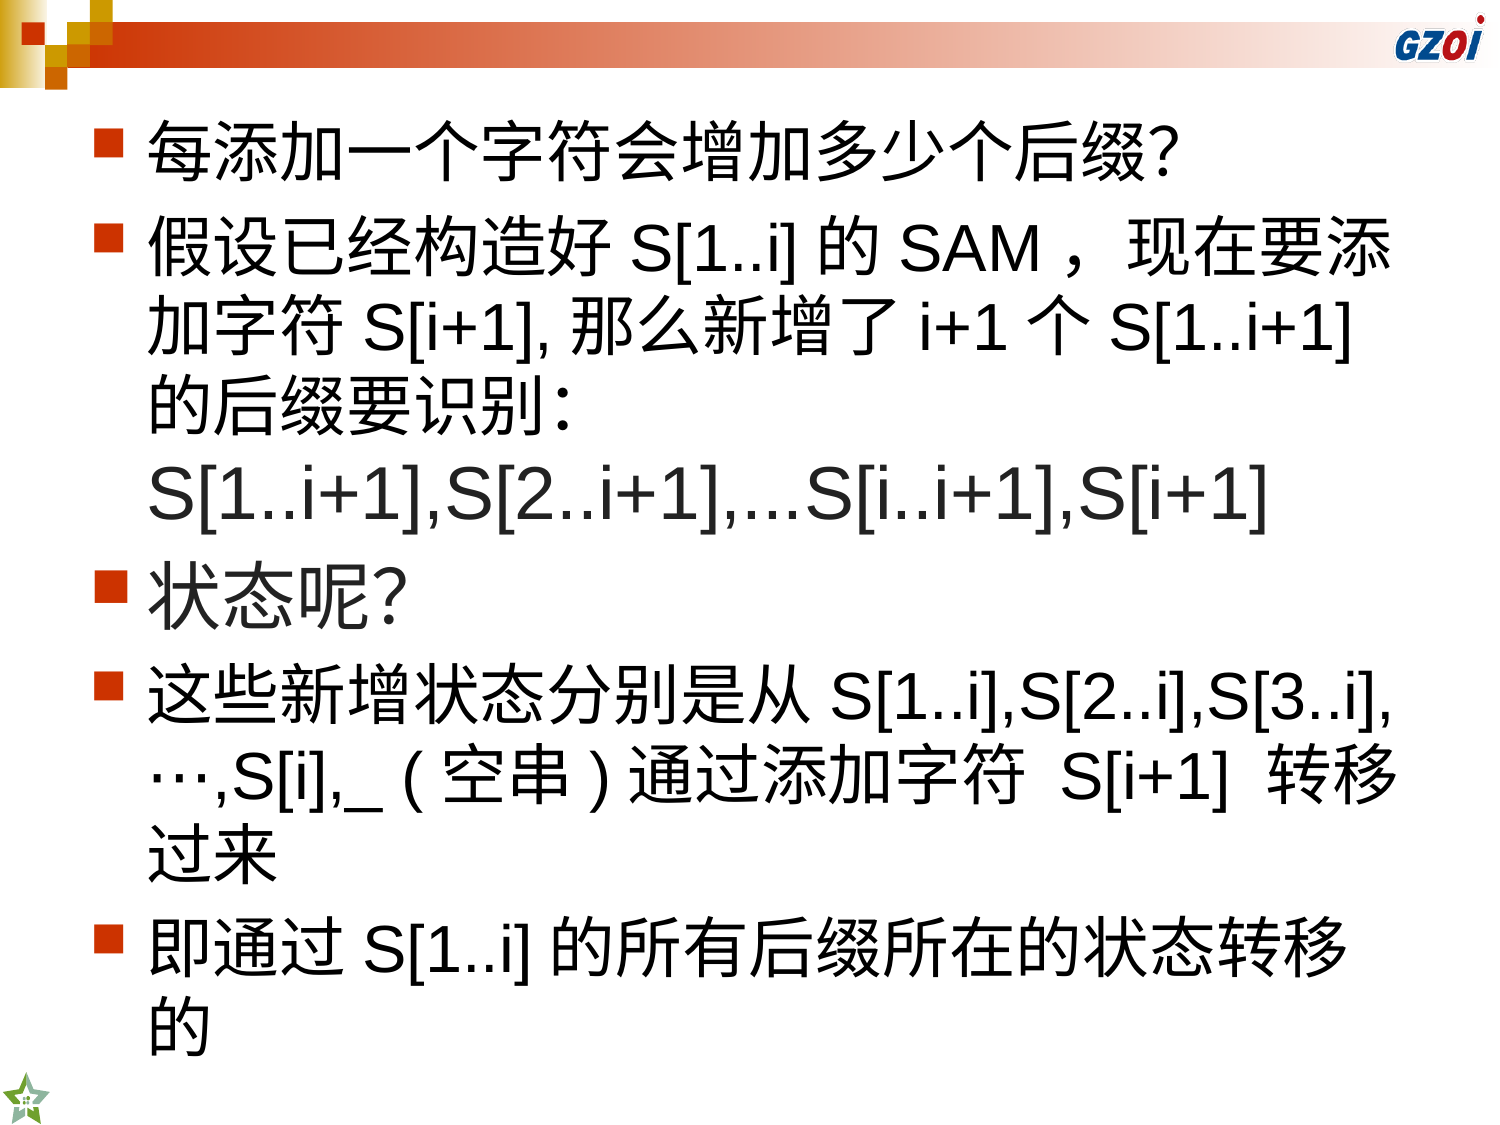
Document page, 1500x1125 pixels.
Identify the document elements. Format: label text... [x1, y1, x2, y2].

picture [1392, 8, 1492, 72]
list 每添加一个字符会增加多少个后缀？ 假设已经构造好S[1..i]的SAM，现在要添加字符S[i+1],那么新增了i+1个S[1..i+1]的后缀要识别：S[1..i+1],S[2..i+1],...S[i..i+1],S[i+1] 状态呢？ 这些新增状态分别是从S[1..i],S[2..i],S[3..i],⋯,S[i],_ (空串)通过添加字符 S[i+1] 转移过来 即通过S[1..i]的所有后缀所在的状态转移的 [75, 101, 1425, 1094]
